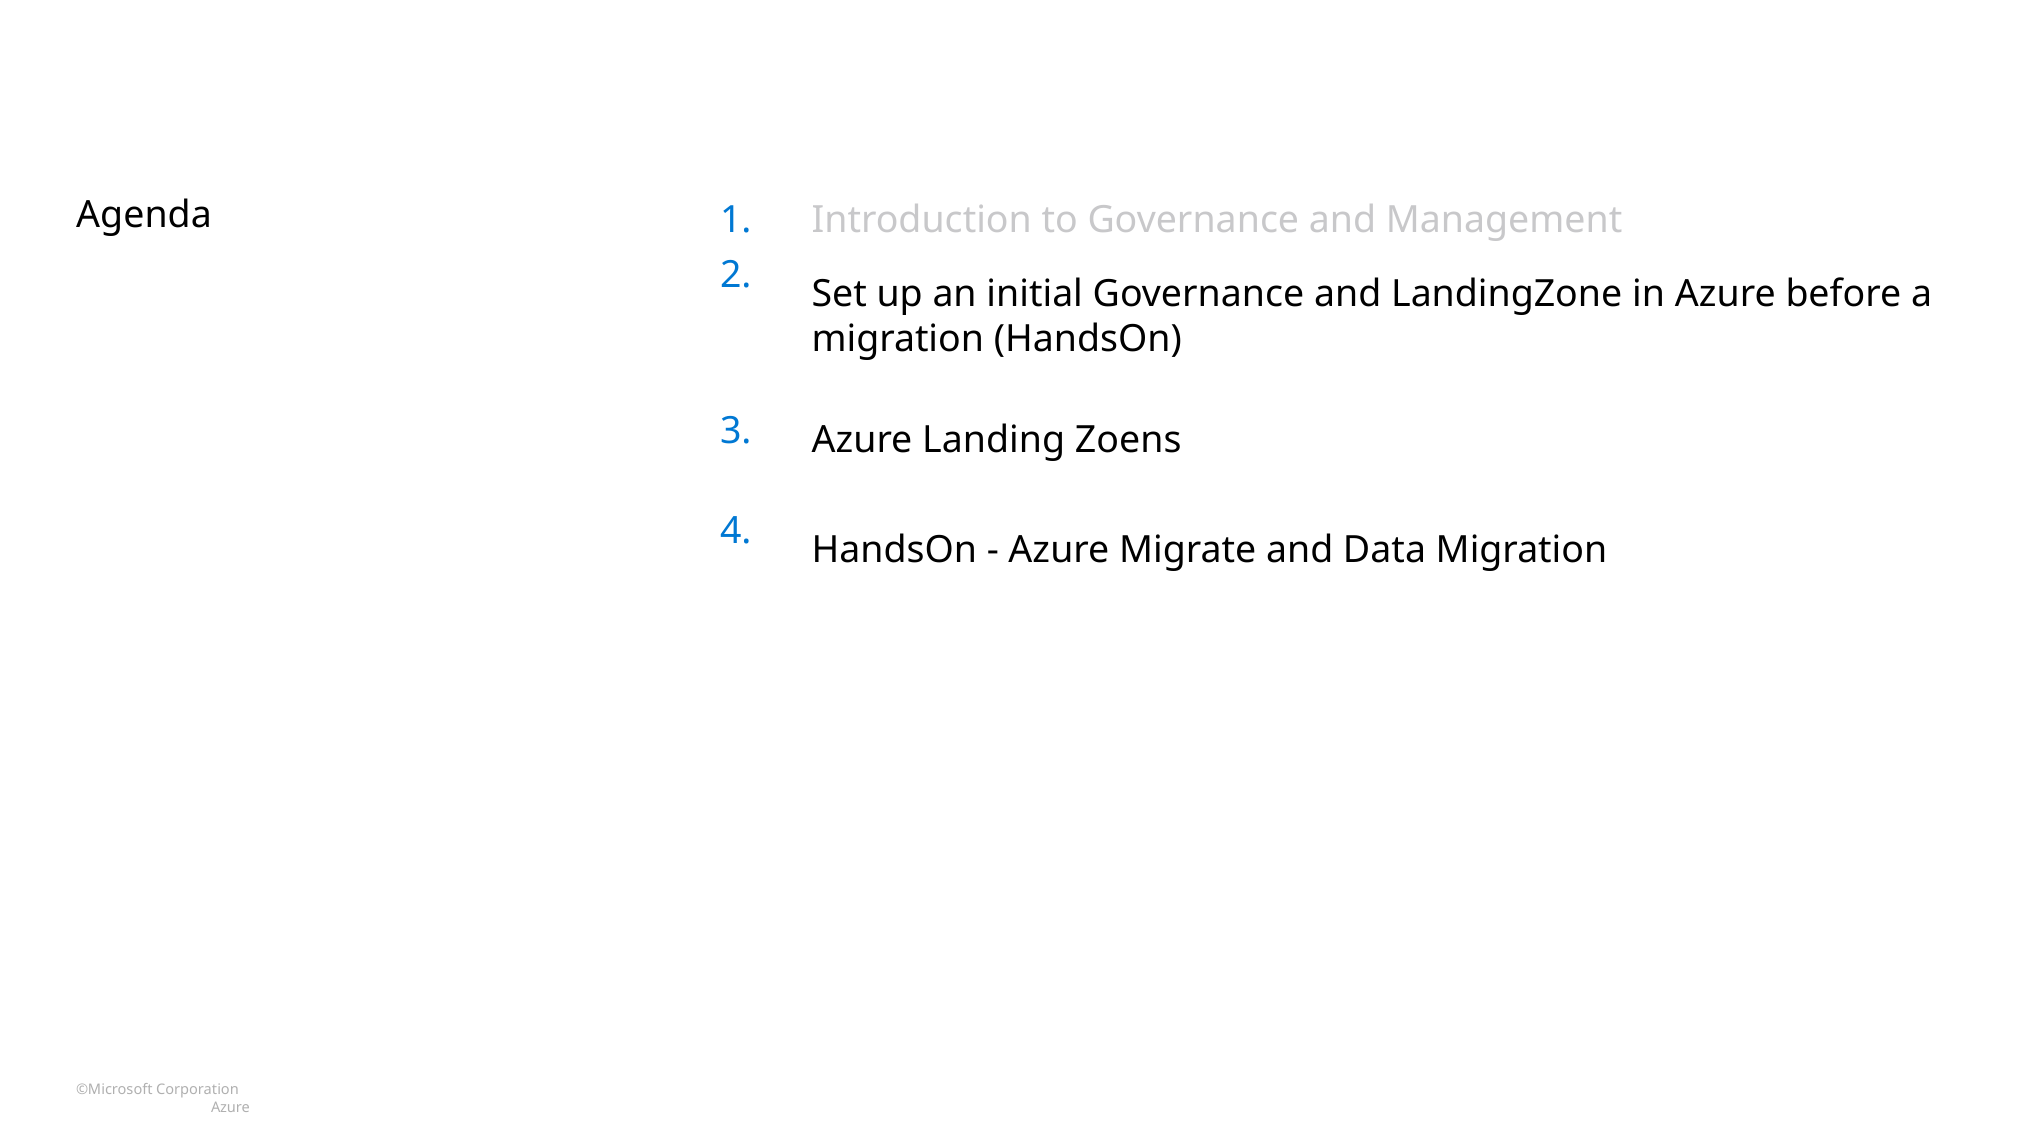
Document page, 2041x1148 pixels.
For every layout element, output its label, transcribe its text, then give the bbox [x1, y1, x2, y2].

list 1. 2. 3. 4. [720, 194, 811, 829]
title Agenda [76, 195, 682, 347]
list Introduction to Governance and Management Set up an initial Governance and LandingZone in Azure before a migration (HandsOn) Azure Landing Zoens HandsOn - Azure Migrate and Data Migration [811, 194, 1971, 829]
